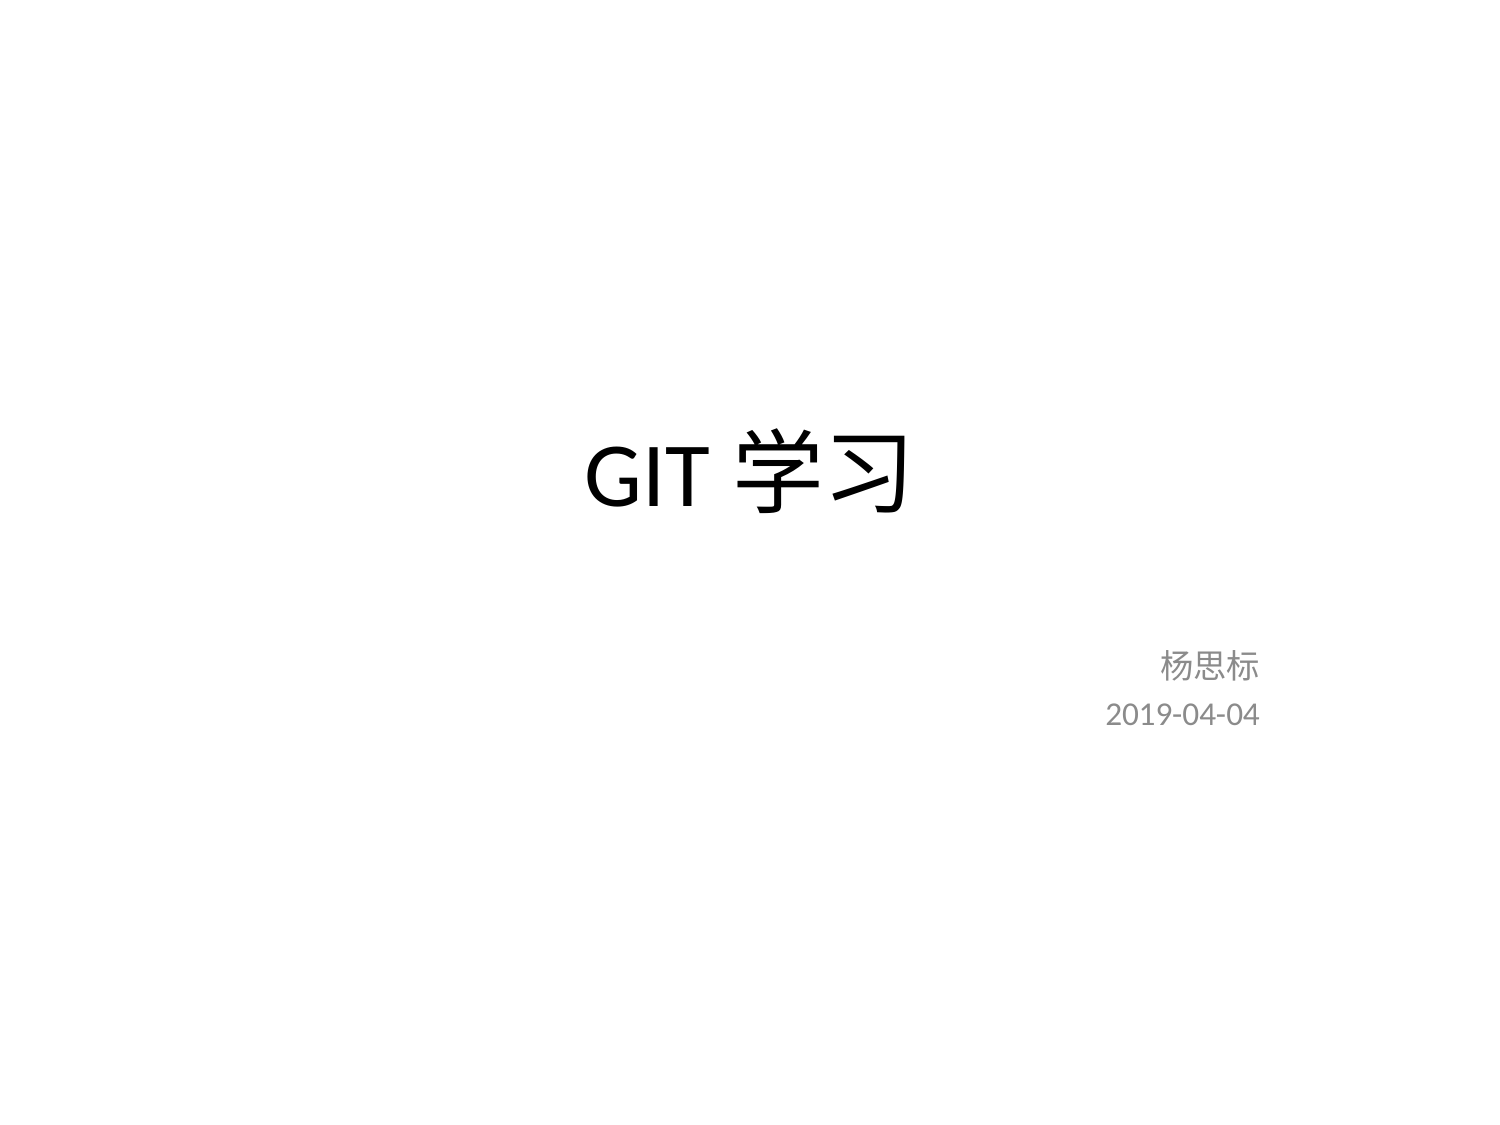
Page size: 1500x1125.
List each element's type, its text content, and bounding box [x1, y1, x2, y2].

title GIT学习 [112, 349, 1388, 591]
subtitle 杨思标 2019-04-04 [225, 637, 1275, 925]
